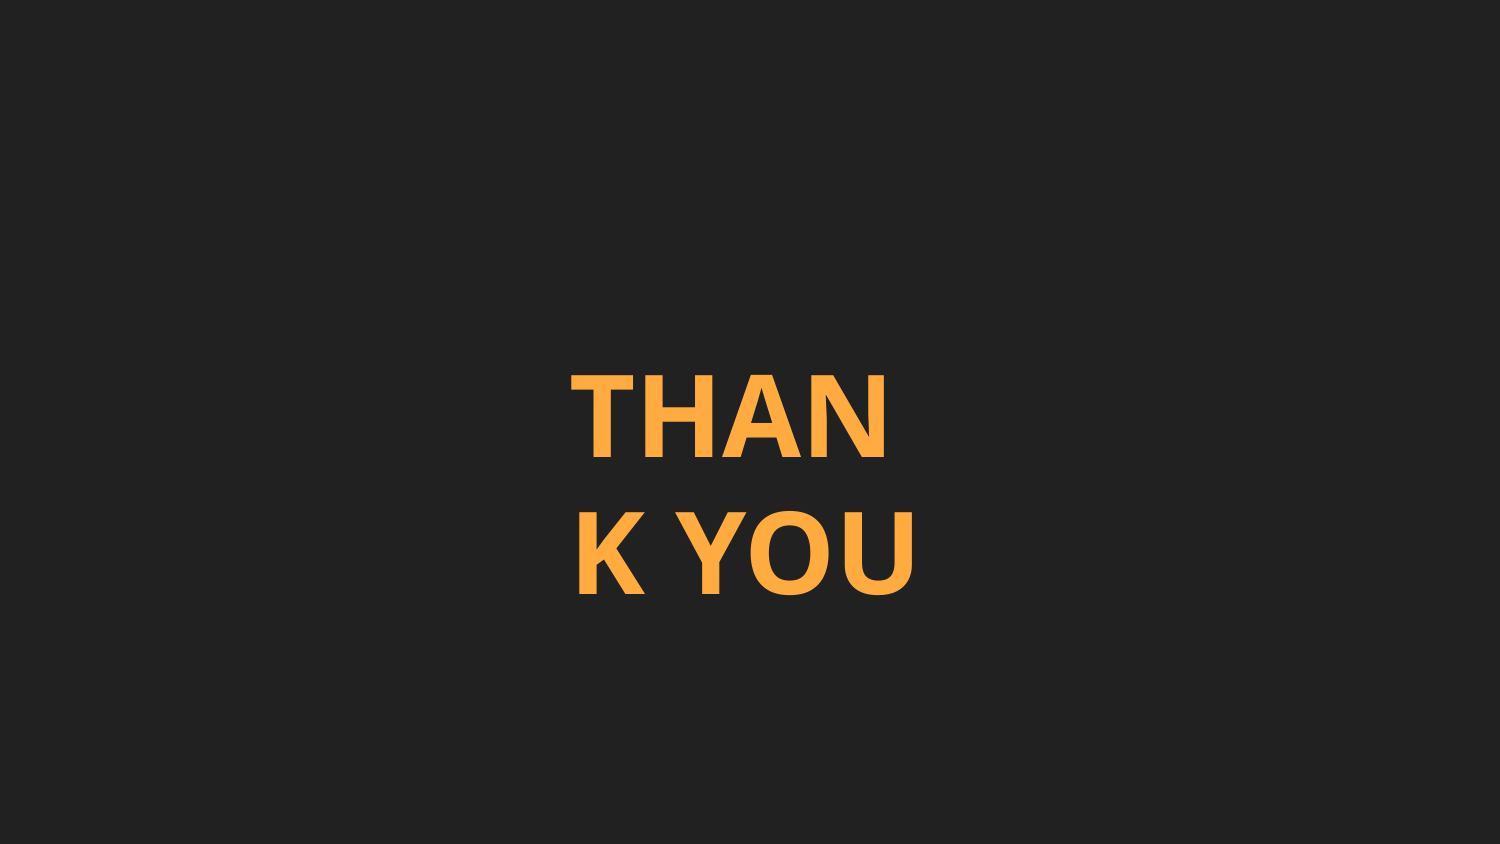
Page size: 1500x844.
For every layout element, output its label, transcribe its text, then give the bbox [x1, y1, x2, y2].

title THANK YOU [554, 327, 946, 482]
